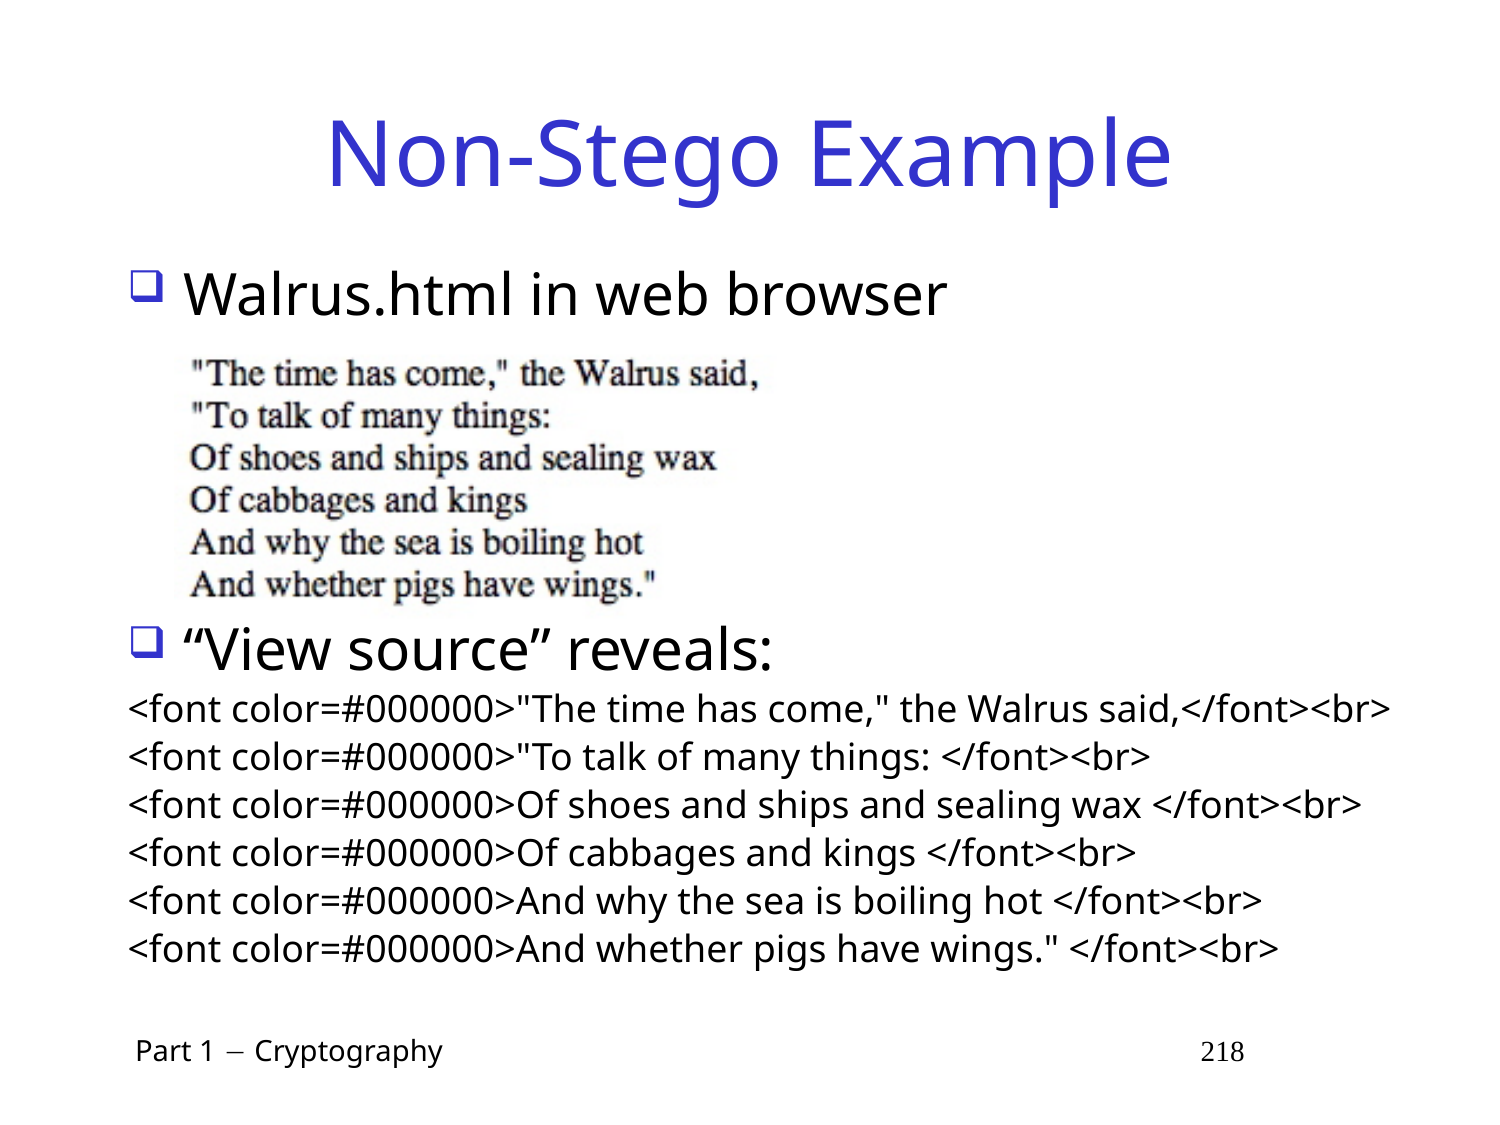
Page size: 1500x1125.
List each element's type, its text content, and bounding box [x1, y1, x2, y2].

picture [174, 337, 788, 624]
footer Part 1  Cryptography 218 [112, 1024, 1401, 1101]
text_box Walrus.html in web browser [112, 249, 1388, 363]
title Non-Stego Example [112, 74, 1388, 226]
list “View source” reveals: <font color=#000000>"The time has come," the Walrus said,</font><br> <font color=#000000>"To talk of many things: </font><br> <font color=#000000>Of shoes and ships and sealing wax </font><br> <font color=#000000>Of cabbages and kings </font><br> <font color=#000000>And why the sea is boiling hot </font><br> <font color=#000000>And whether pigs have wings." </font><br> [112, 612, 1413, 1001]
